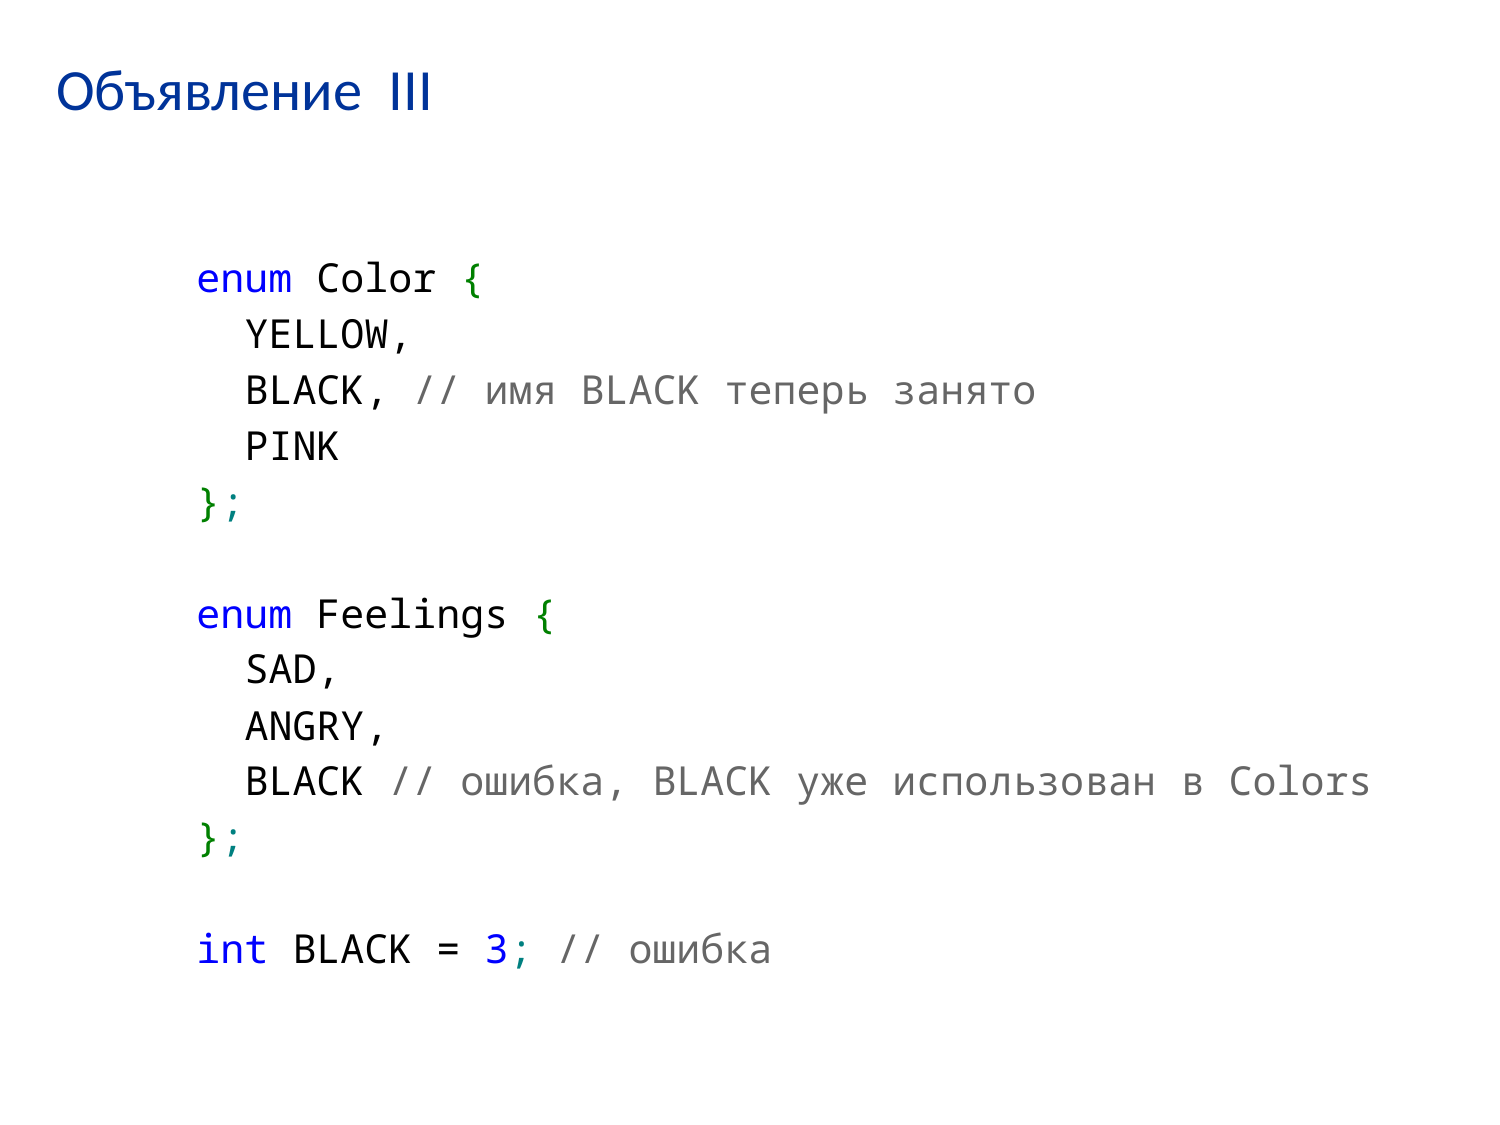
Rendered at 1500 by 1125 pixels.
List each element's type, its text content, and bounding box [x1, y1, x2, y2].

list enum Color { YELLOW, BLACK, // имя BLACK теперь занято PINK }; enum Feelings { SAD, ANGRY, BLACK // ошибка, BLACK уже использован в Colors }; int BLACK = 3; // ошибка [181, 245, 1489, 988]
title Объявление III [41, 45, 1459, 185]
